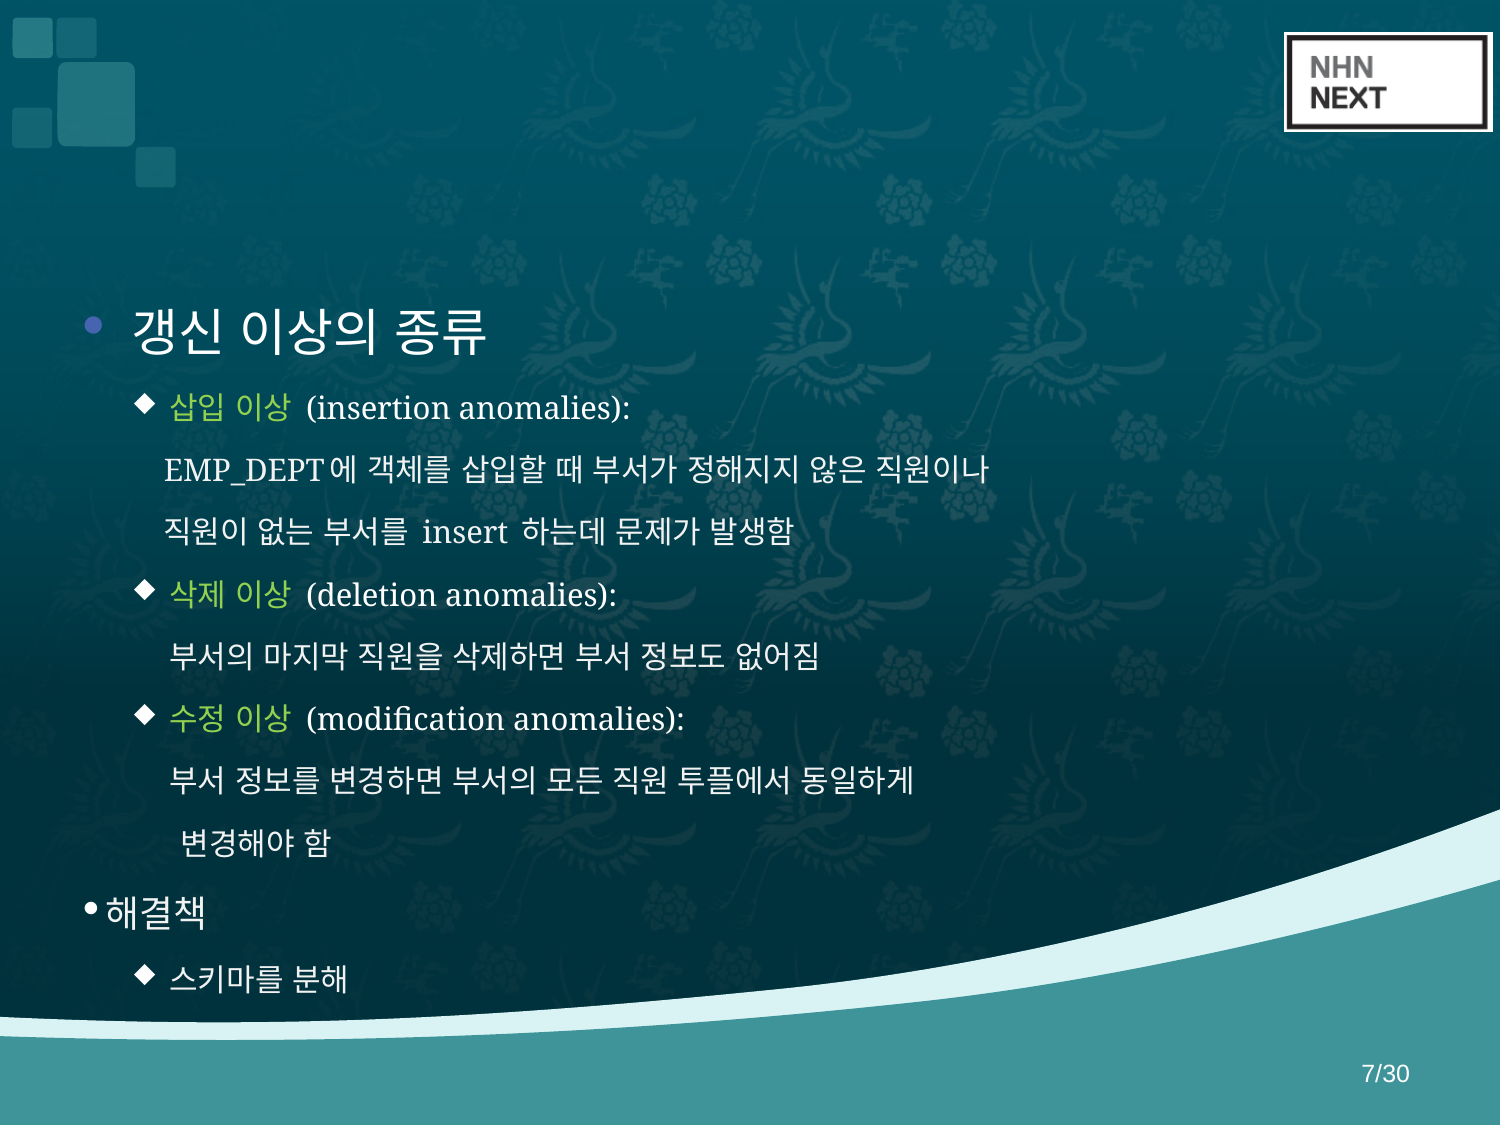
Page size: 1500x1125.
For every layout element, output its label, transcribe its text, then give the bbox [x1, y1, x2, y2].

list 갱신 이상의 종류 삽입 이상 (insertion anomalies): EMP_DEPT에 객체를 삽입할 때 부서가 정해지지 않은 직원이나 직원이 없는 부서를 insert 하는데 문제가 발생함 삭제 이상 (deletion anomalies): 부서의 마지막 직원을 삭제하면 부서 정보도 없어짐 수정 이상 (modification anomalies): 부서 정보를 변경하면 부서의 모든 직원 투플에서 동일하게 변경해야 함 해결책 스키마를 분해 [70, 262, 1425, 1005]
slide_number 7/30 [1074, 1042, 1425, 1103]
picture [1284, 32, 1493, 132]
